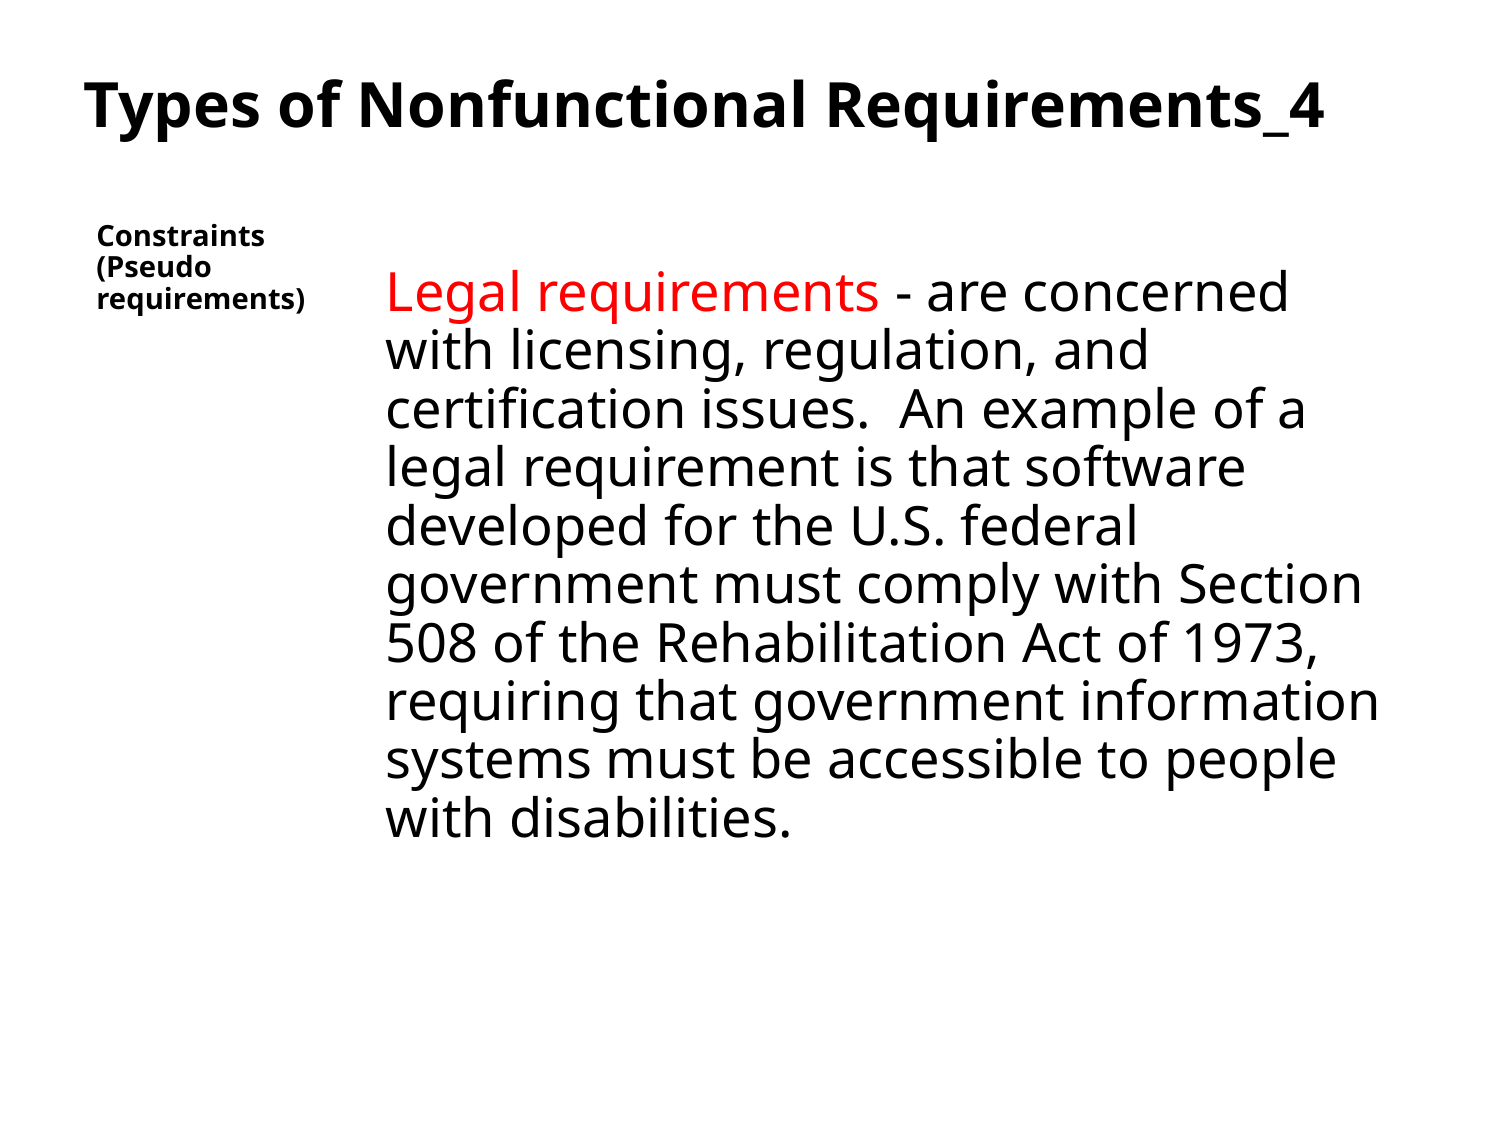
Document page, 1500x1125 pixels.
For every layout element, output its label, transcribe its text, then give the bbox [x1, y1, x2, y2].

title Types of Nonfunctional Requirements_4 [68, 36, 1407, 179]
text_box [87, 212, 1401, 1001]
